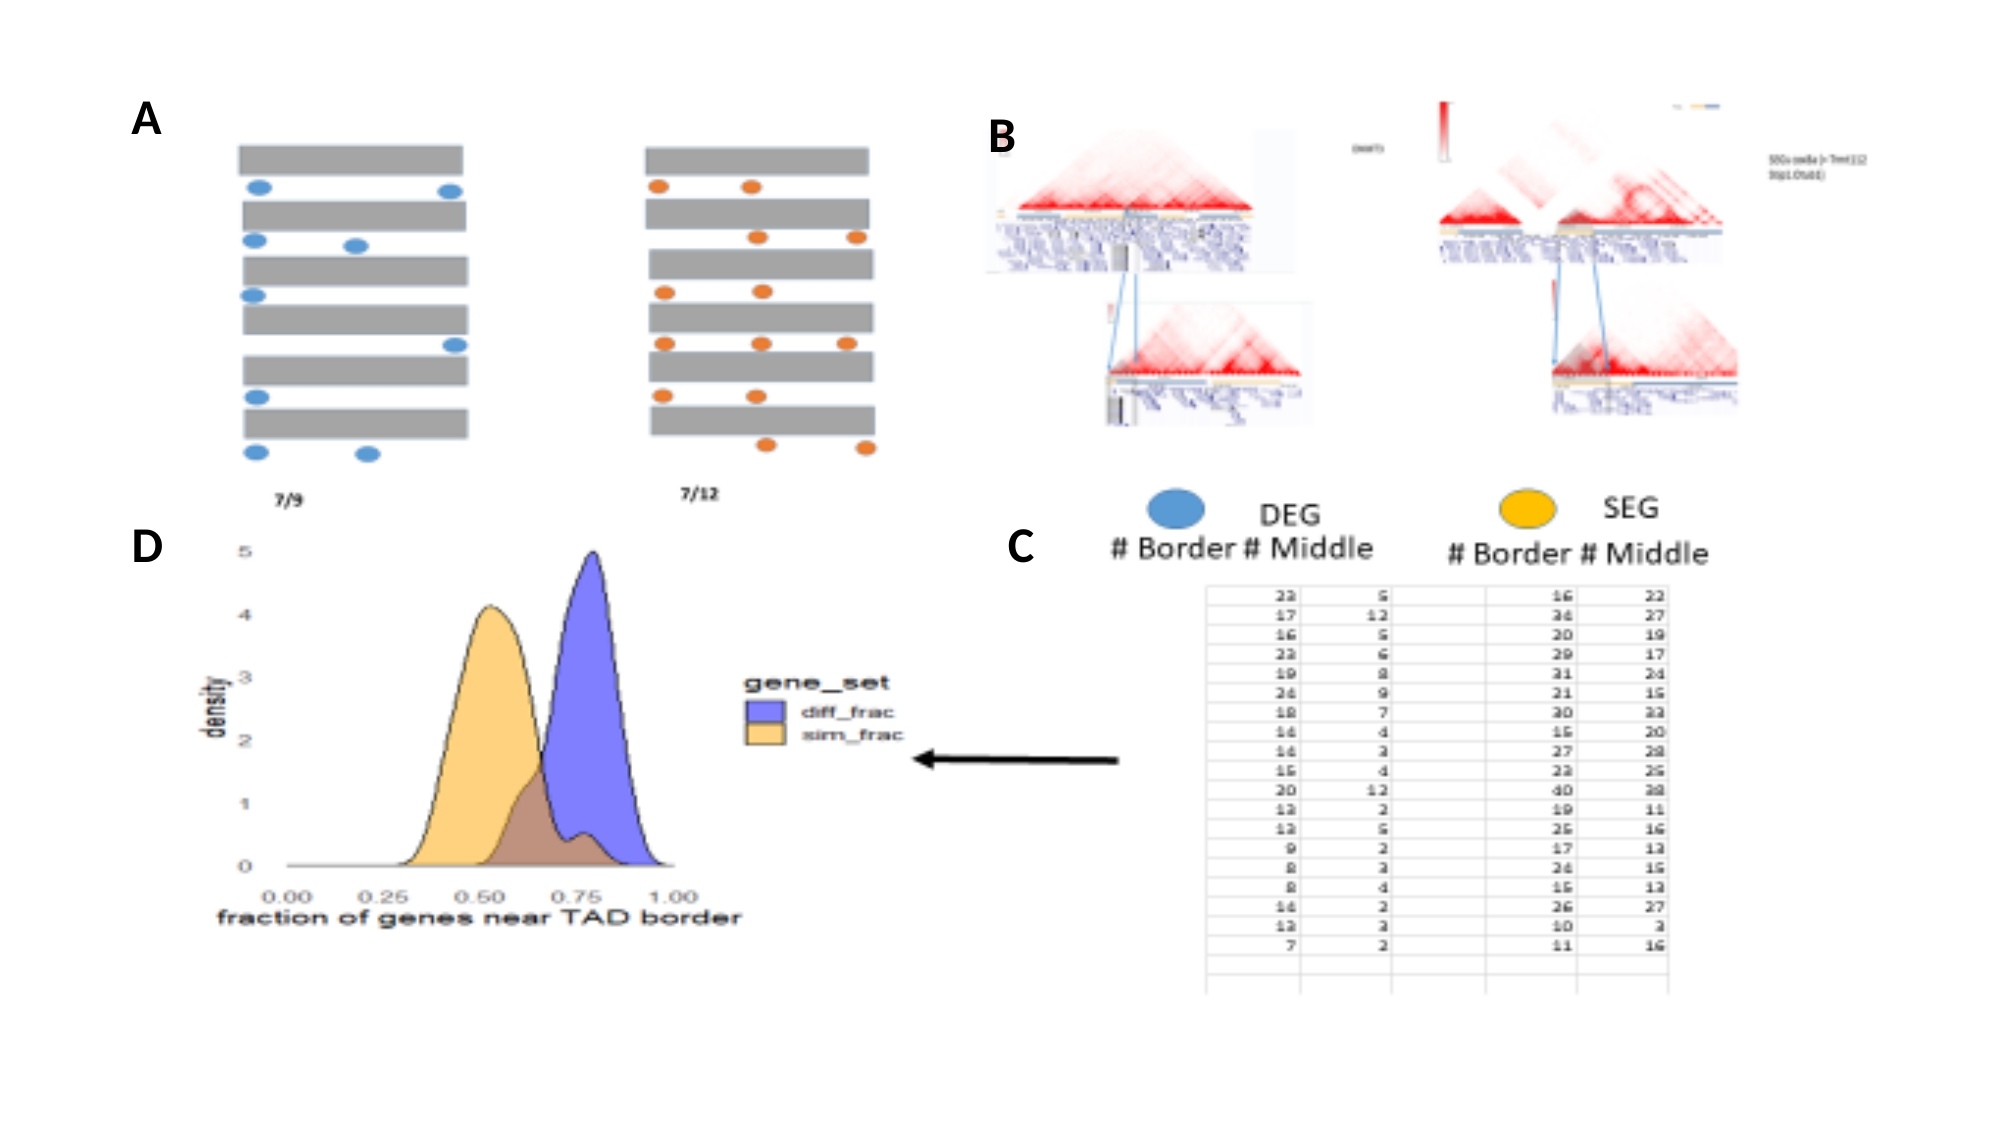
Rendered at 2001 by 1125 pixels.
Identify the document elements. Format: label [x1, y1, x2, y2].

picture [72, 61, 1956, 1060]
